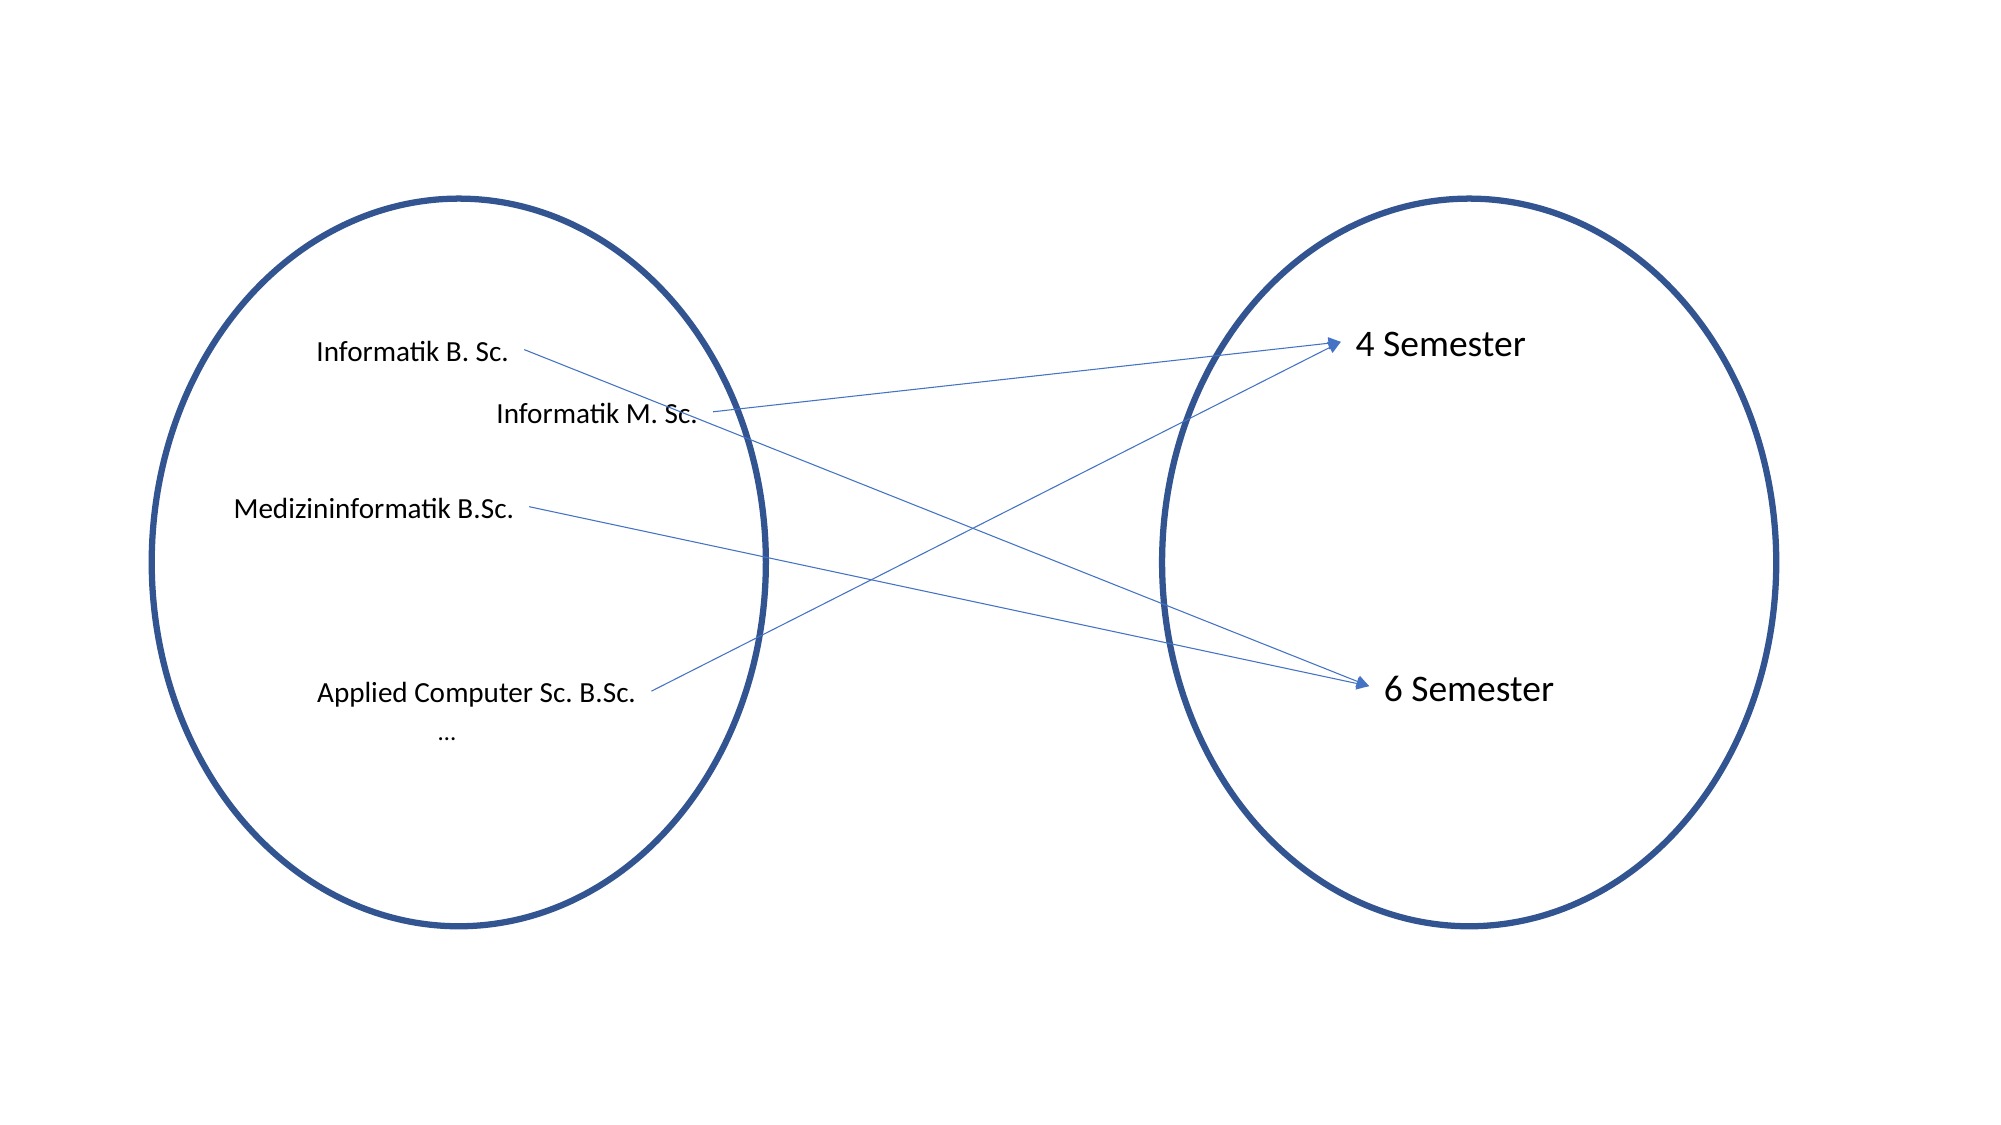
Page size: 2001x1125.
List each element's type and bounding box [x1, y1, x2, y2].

text_box [151, 198, 1777, 927]
